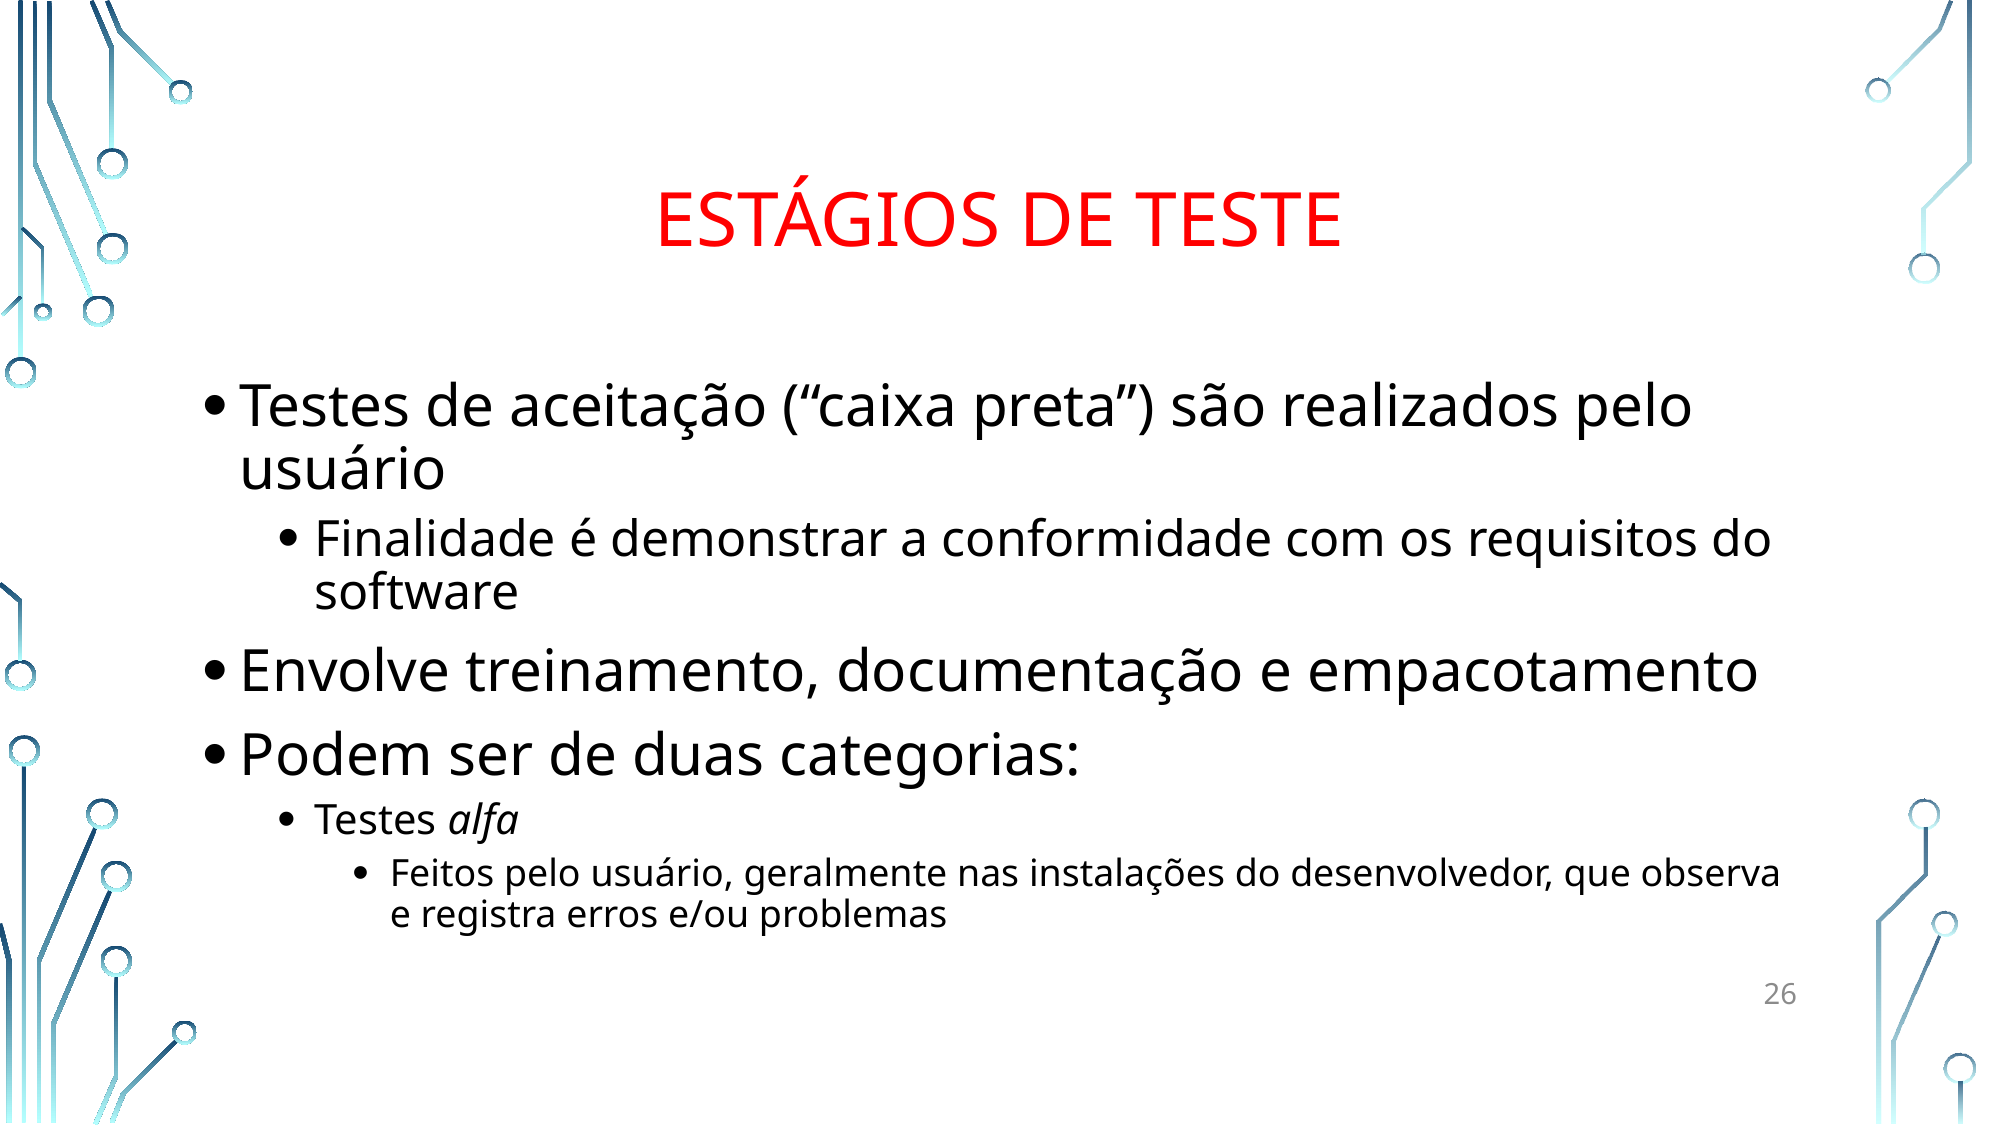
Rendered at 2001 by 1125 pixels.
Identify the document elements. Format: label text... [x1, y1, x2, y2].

slide_number 26 [1685, 965, 1813, 1025]
list Testes de aceitação (“caixa preta”) são realizados pelo usuário Finalidade é demonstrar a conformidade com os requisitos do software Envolve treinamento, documentação e empacotamento Podem ser de duas categorias: Testes alfa Feitos pelo usuário, geralmente nas instalações do desenvolvedor, que observa e registra erros e/ou problemas [187, 369, 1813, 950]
title Estágios de teste [187, 101, 1813, 344]
